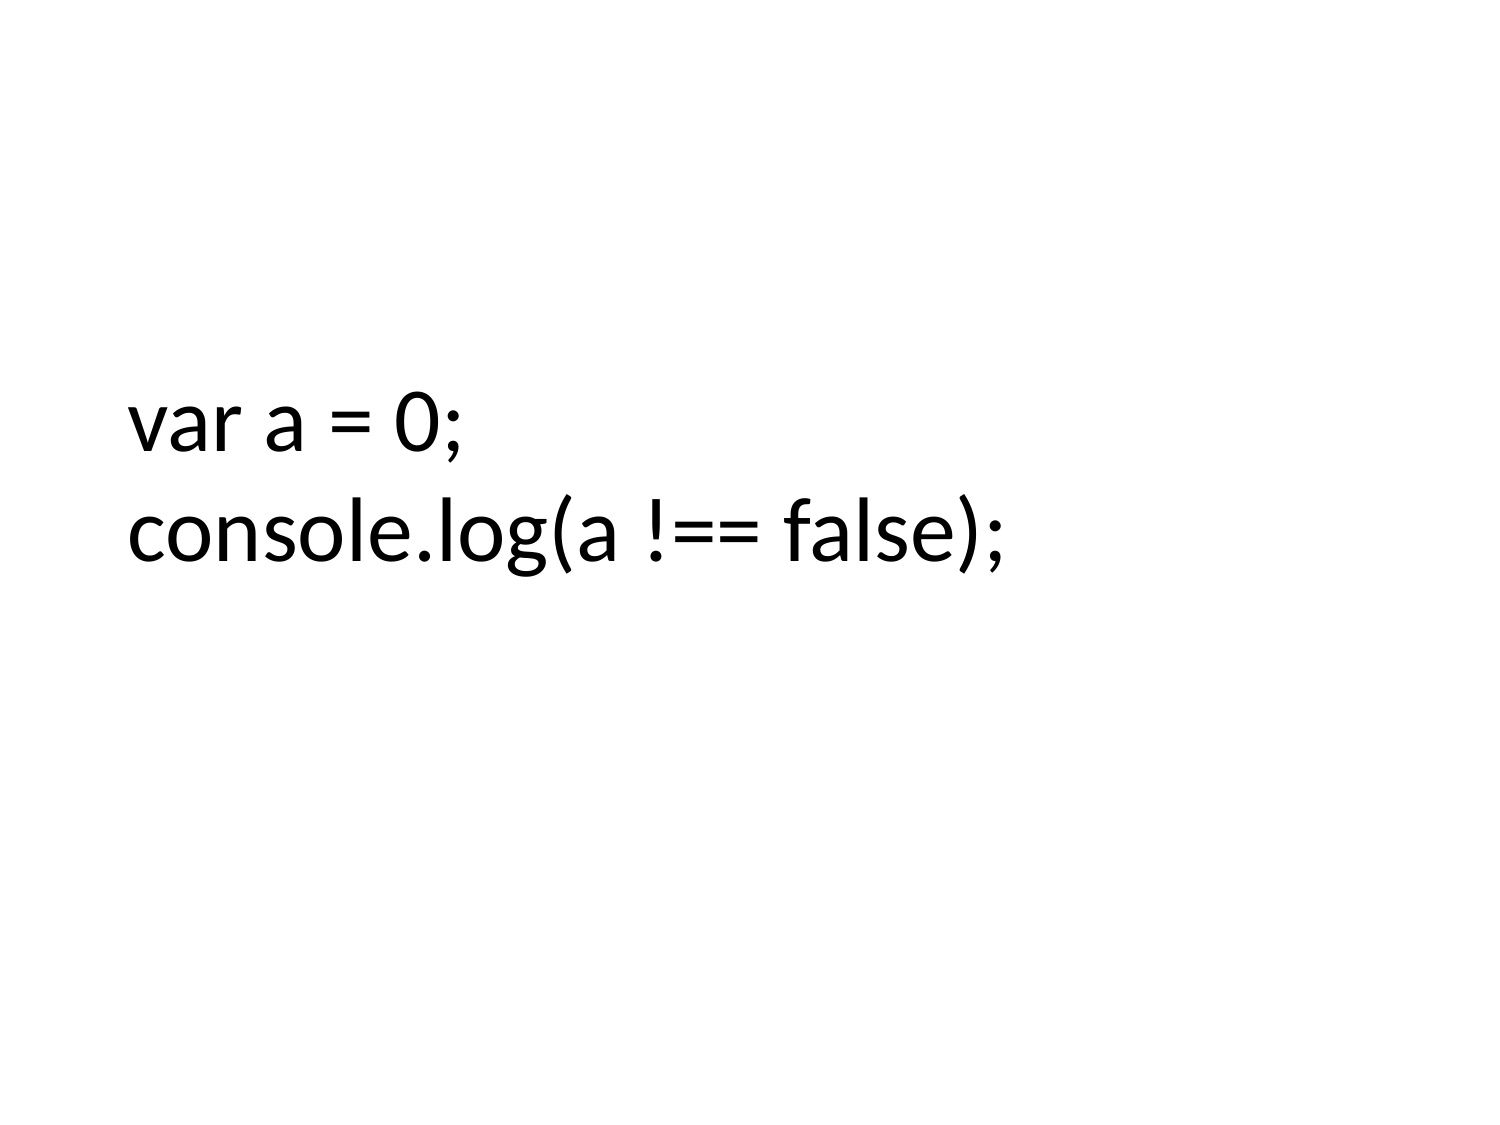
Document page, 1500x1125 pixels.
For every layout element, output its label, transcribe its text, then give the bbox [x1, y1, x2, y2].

title var a = 0; console.log(a !== false); [112, 349, 1388, 591]
